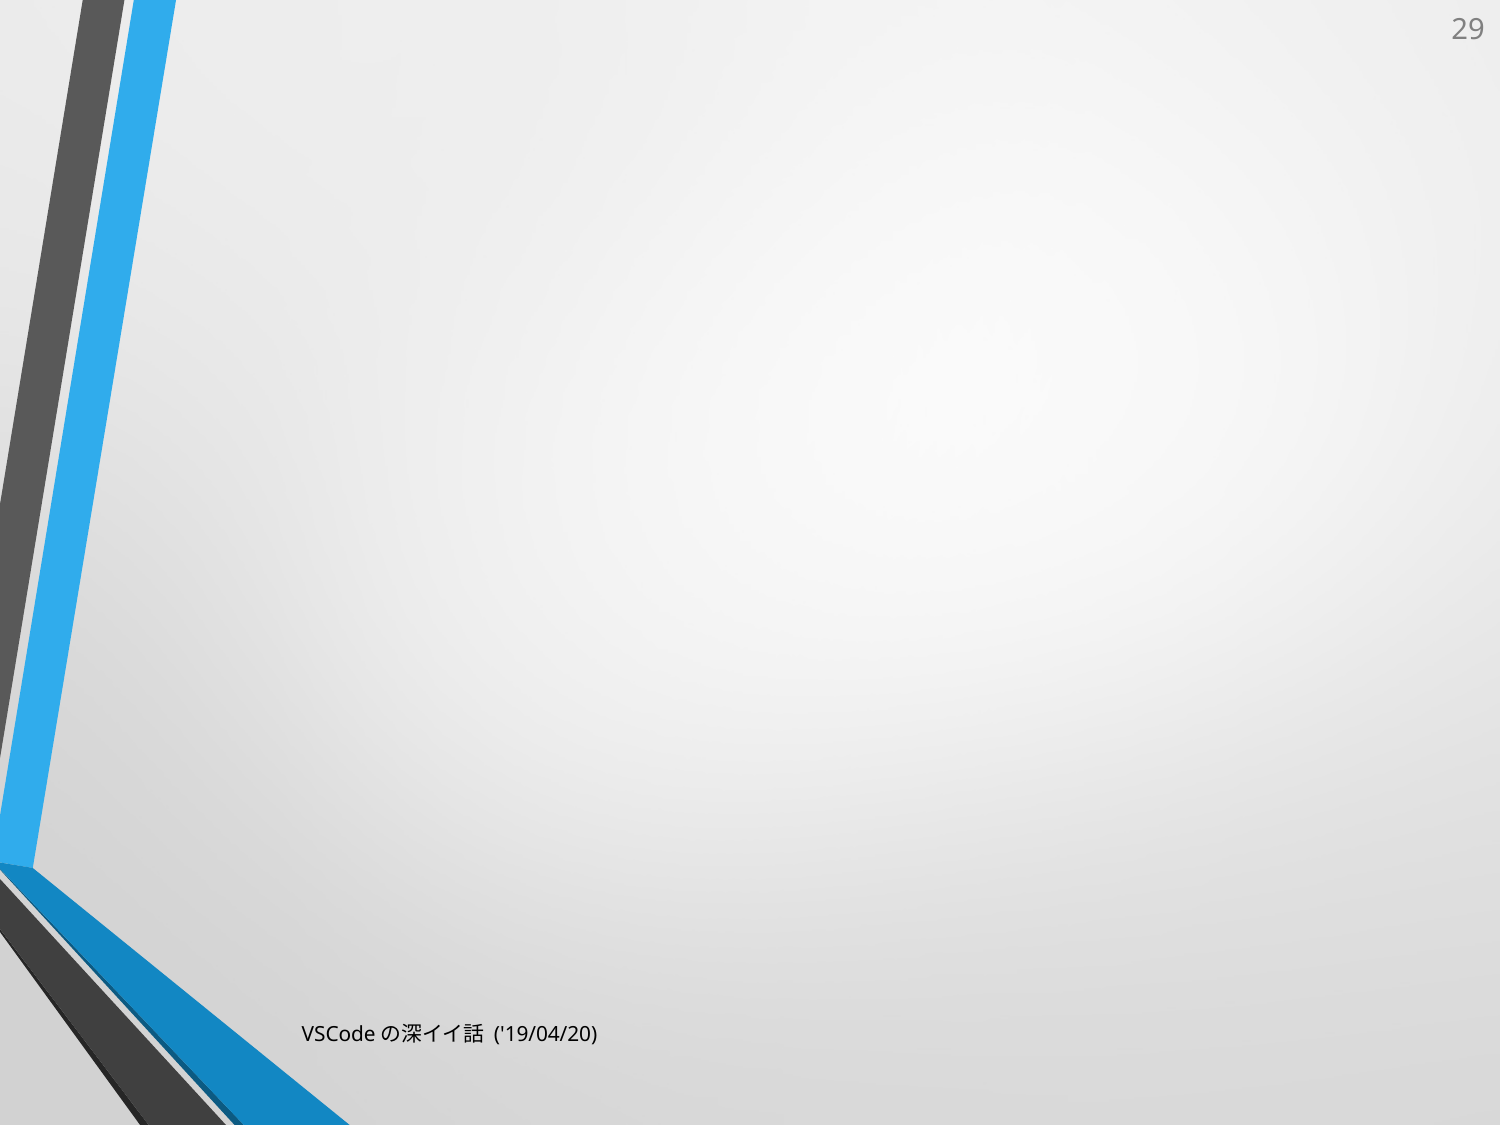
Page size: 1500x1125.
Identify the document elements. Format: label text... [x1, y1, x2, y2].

footer VSCodeの深イイ話 ('19/04/20) [286, 1003, 1198, 1064]
